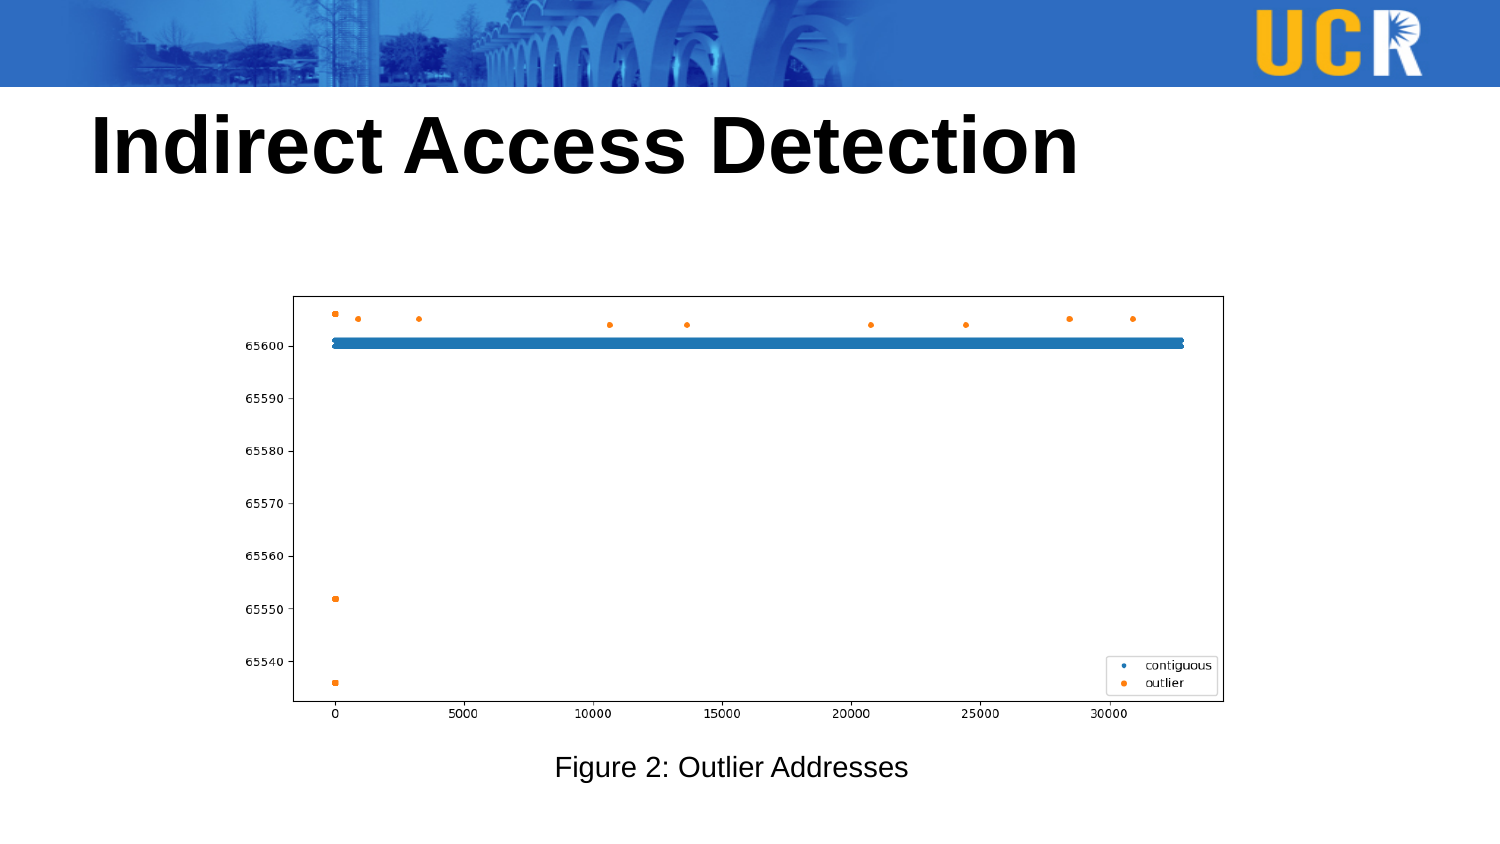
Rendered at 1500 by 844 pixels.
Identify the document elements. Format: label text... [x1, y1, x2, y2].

title Indirect Access Detection [75, 84, 1425, 179]
text_box Figure 2: Outlier Addresses [539, 765, 946, 799]
picture [142, 232, 1343, 758]
picture [0, 0, 1500, 87]
